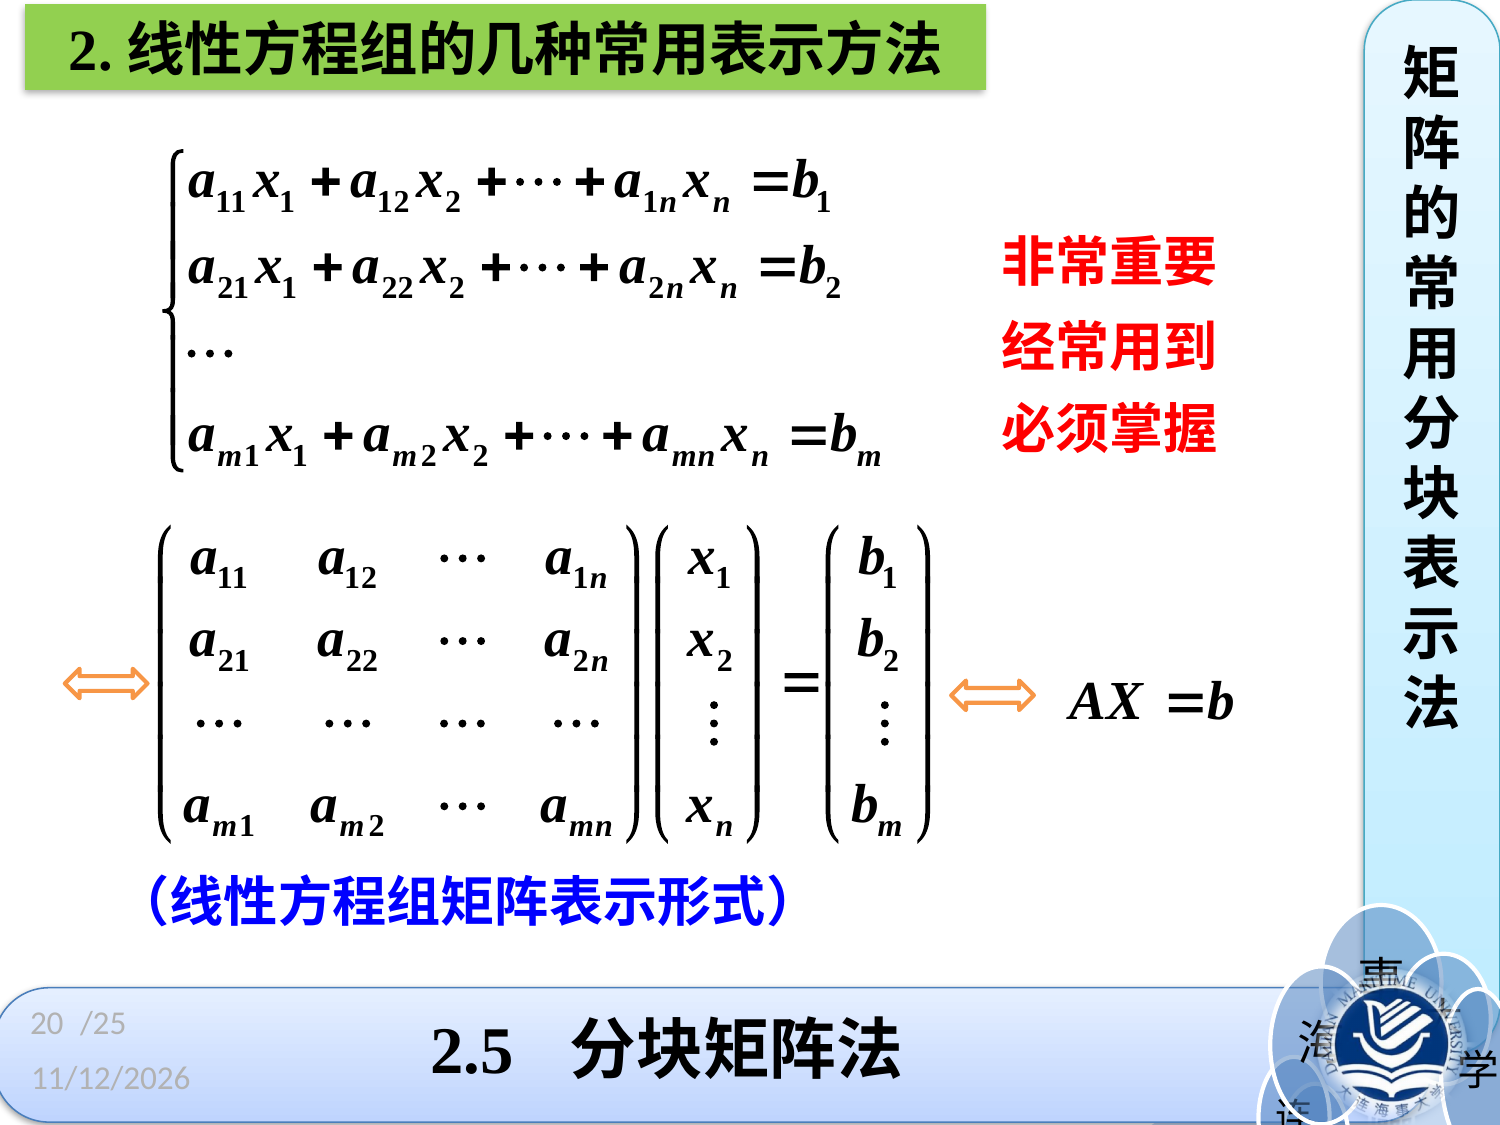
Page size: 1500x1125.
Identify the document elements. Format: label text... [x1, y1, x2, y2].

text_box 必须掌握 [986, 387, 1317, 468]
text_box 经常用到 [986, 304, 1317, 385]
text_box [147, 514, 948, 855]
footer /25 [79, 991, 185, 1051]
title 2.5 分块矩阵法 [185, 999, 1305, 1094]
subtitle 矩阵的常用分块表示法 [1387, 28, 1471, 917]
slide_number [15, 1045, 231, 1106]
text_box 非常重要 [986, 219, 1317, 300]
text_box （线性方程组矩阵表示形式） [100, 859, 869, 940]
text_box [62, 666, 142, 701]
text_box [1056, 668, 1246, 734]
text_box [150, 136, 901, 482]
text_box 2.线性方程组的几种常用表示方法 [23, 2, 988, 92]
text_box [953, 678, 1036, 713]
picture [1310, 960, 1481, 1114]
slide_number 20 [0, 991, 79, 1051]
